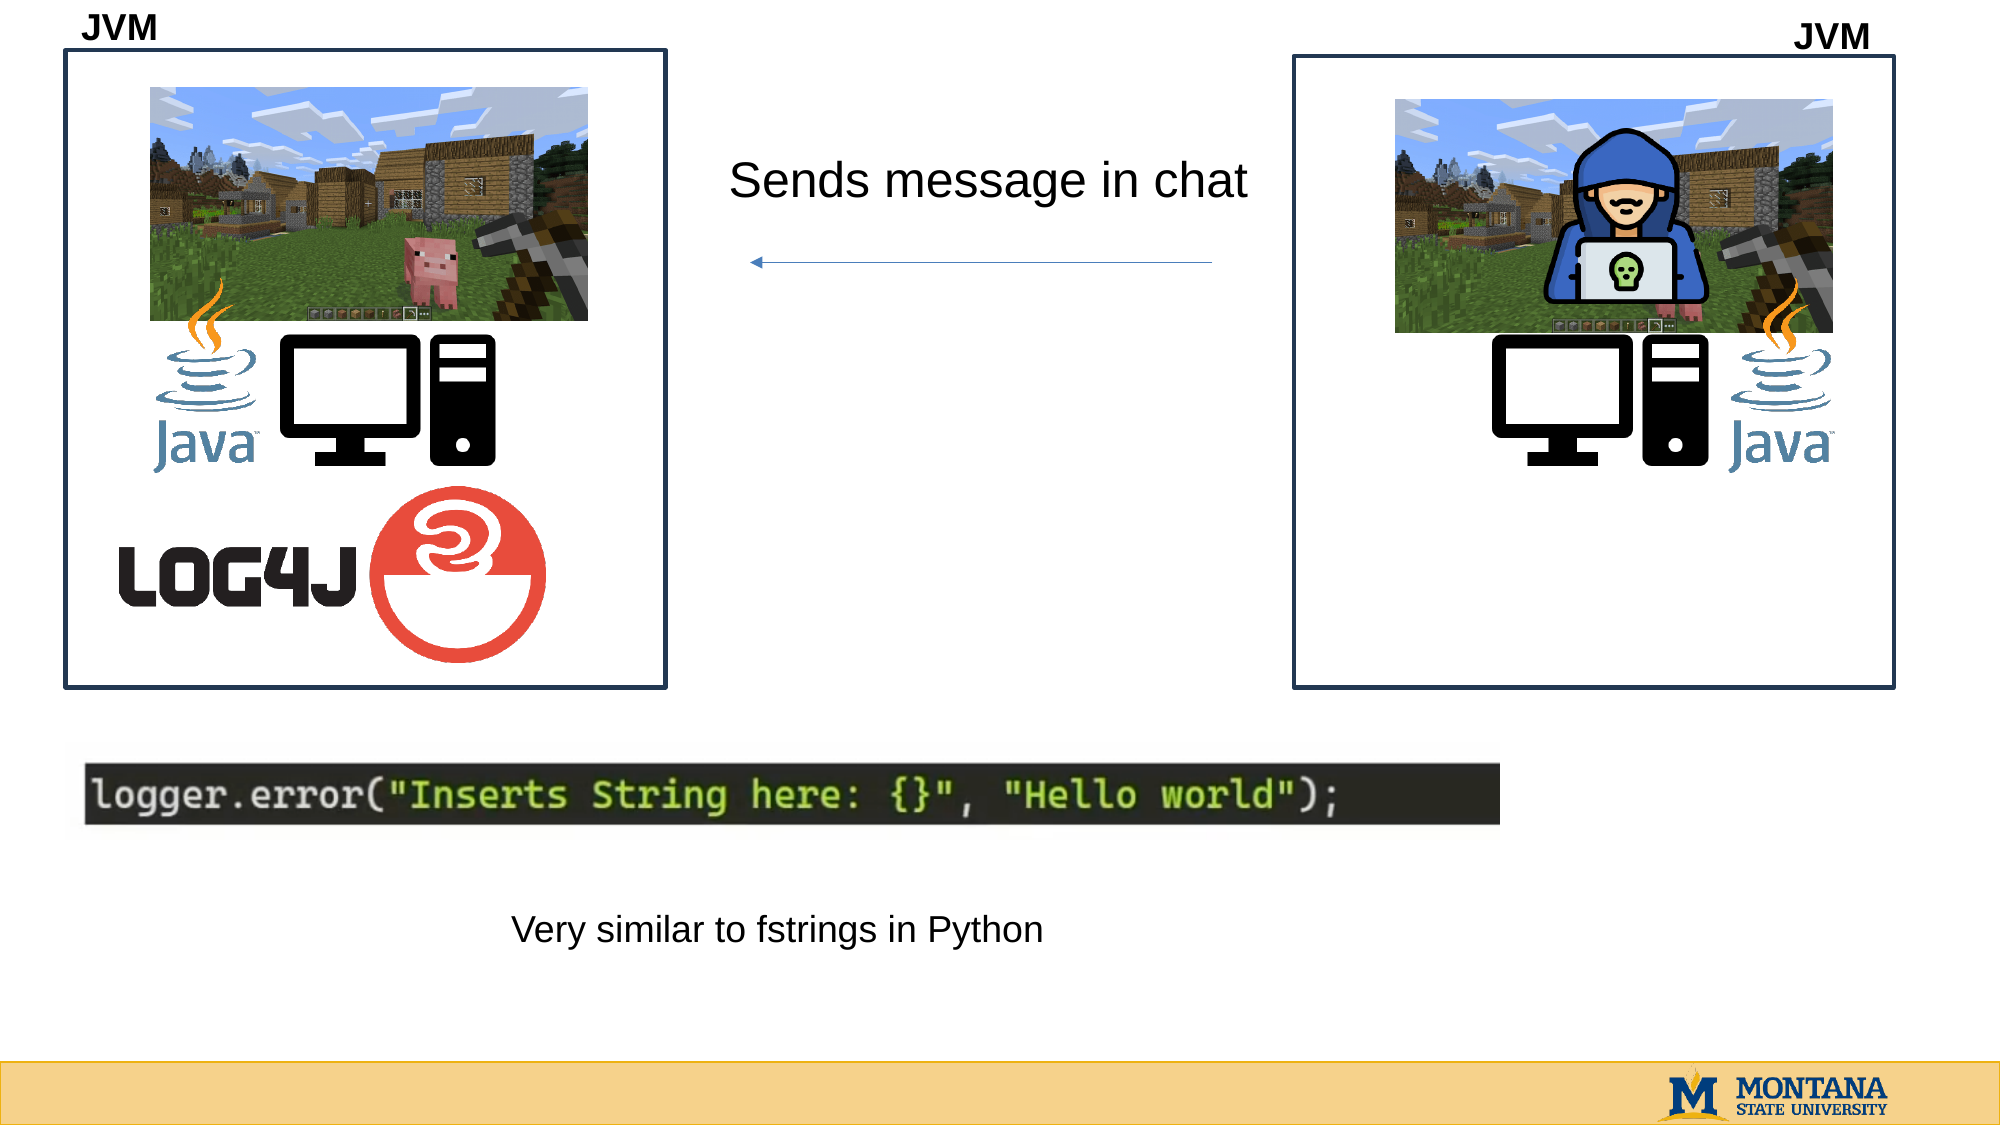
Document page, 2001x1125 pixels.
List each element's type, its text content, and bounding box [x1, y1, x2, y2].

picture [65, 742, 1501, 841]
picture [119, 87, 588, 663]
text_box [63, 48, 668, 690]
text_box [1292, 54, 1896, 690]
text_box Sends message in chat [714, 139, 1264, 215]
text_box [1885, 1060, 2000, 1125]
text_box JVM [66, 0, 173, 56]
picture [1656, 1062, 1888, 1123]
text_box JVM [1779, 4, 1886, 65]
picture [1394, 98, 1835, 513]
text_box Very similar to fstrings in Python [496, 897, 1070, 958]
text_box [0, 1060, 1658, 1125]
